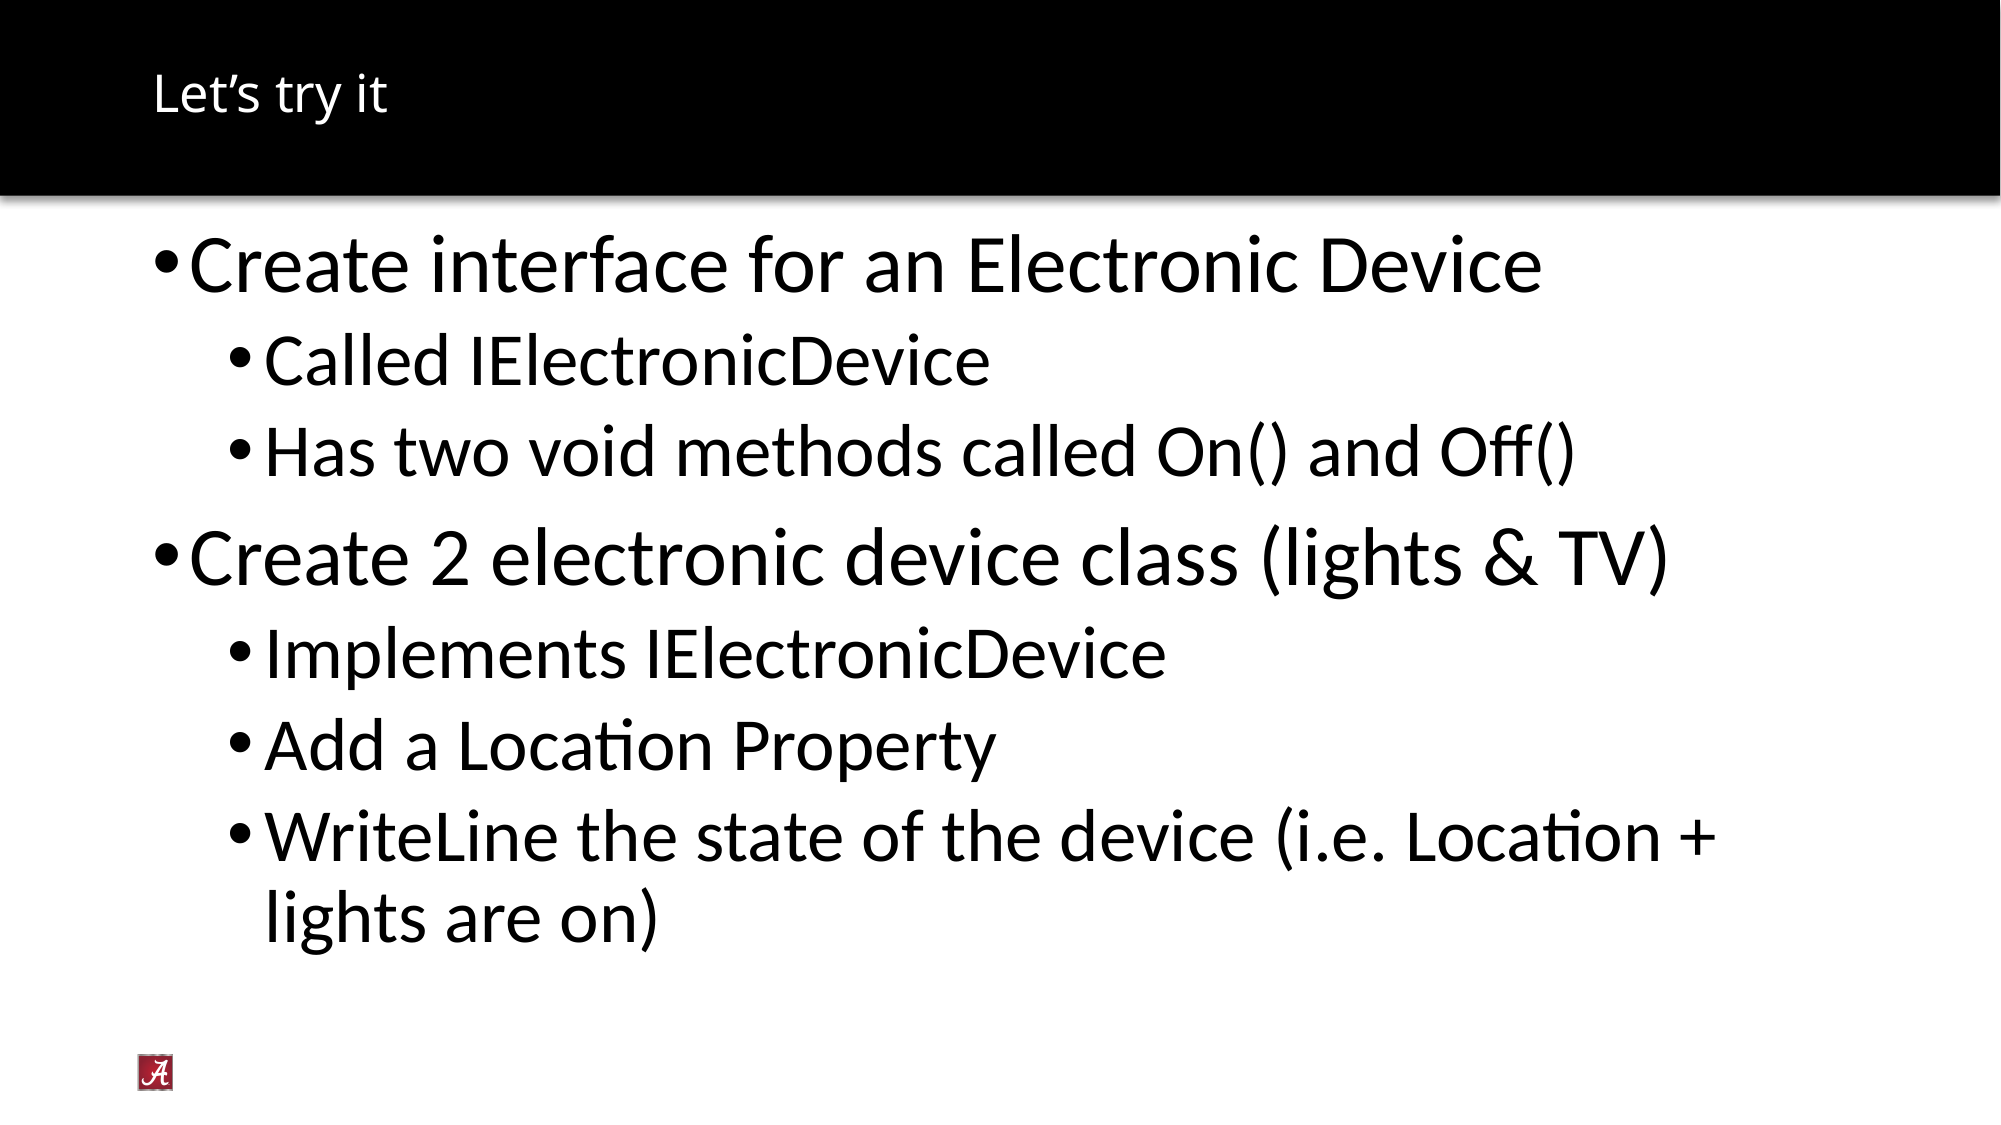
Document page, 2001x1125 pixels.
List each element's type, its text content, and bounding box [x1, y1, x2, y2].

list Create interface for an Electronic Device Called IElectronicDevice Has two void methods called On() and Off() Create 2 electronic device class (lights & TV) Implements IElectronicDevice Add a Location Property WriteLine the state of the device (i.e. Location + lights are on) [137, 212, 1863, 1014]
title Let’s try it [137, 59, 1863, 196]
